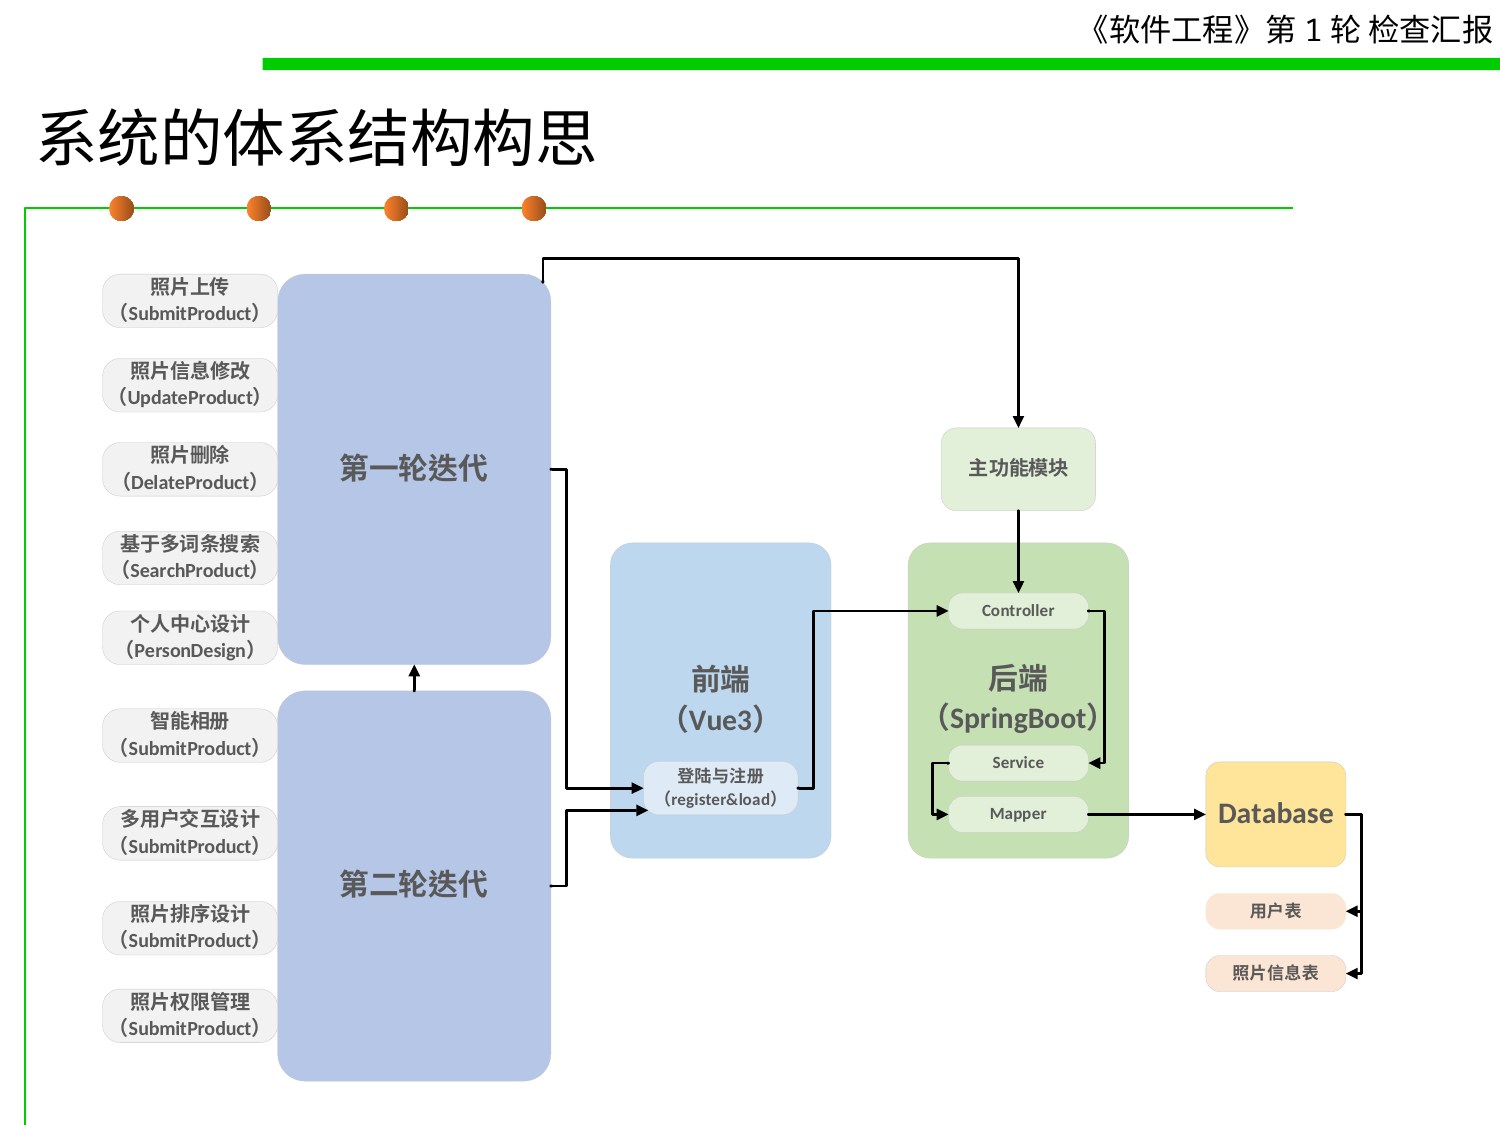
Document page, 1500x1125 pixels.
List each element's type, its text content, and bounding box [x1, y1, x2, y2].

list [100, 243, 1376, 1083]
title 系统的体系结构构思 [20, 83, 1415, 190]
